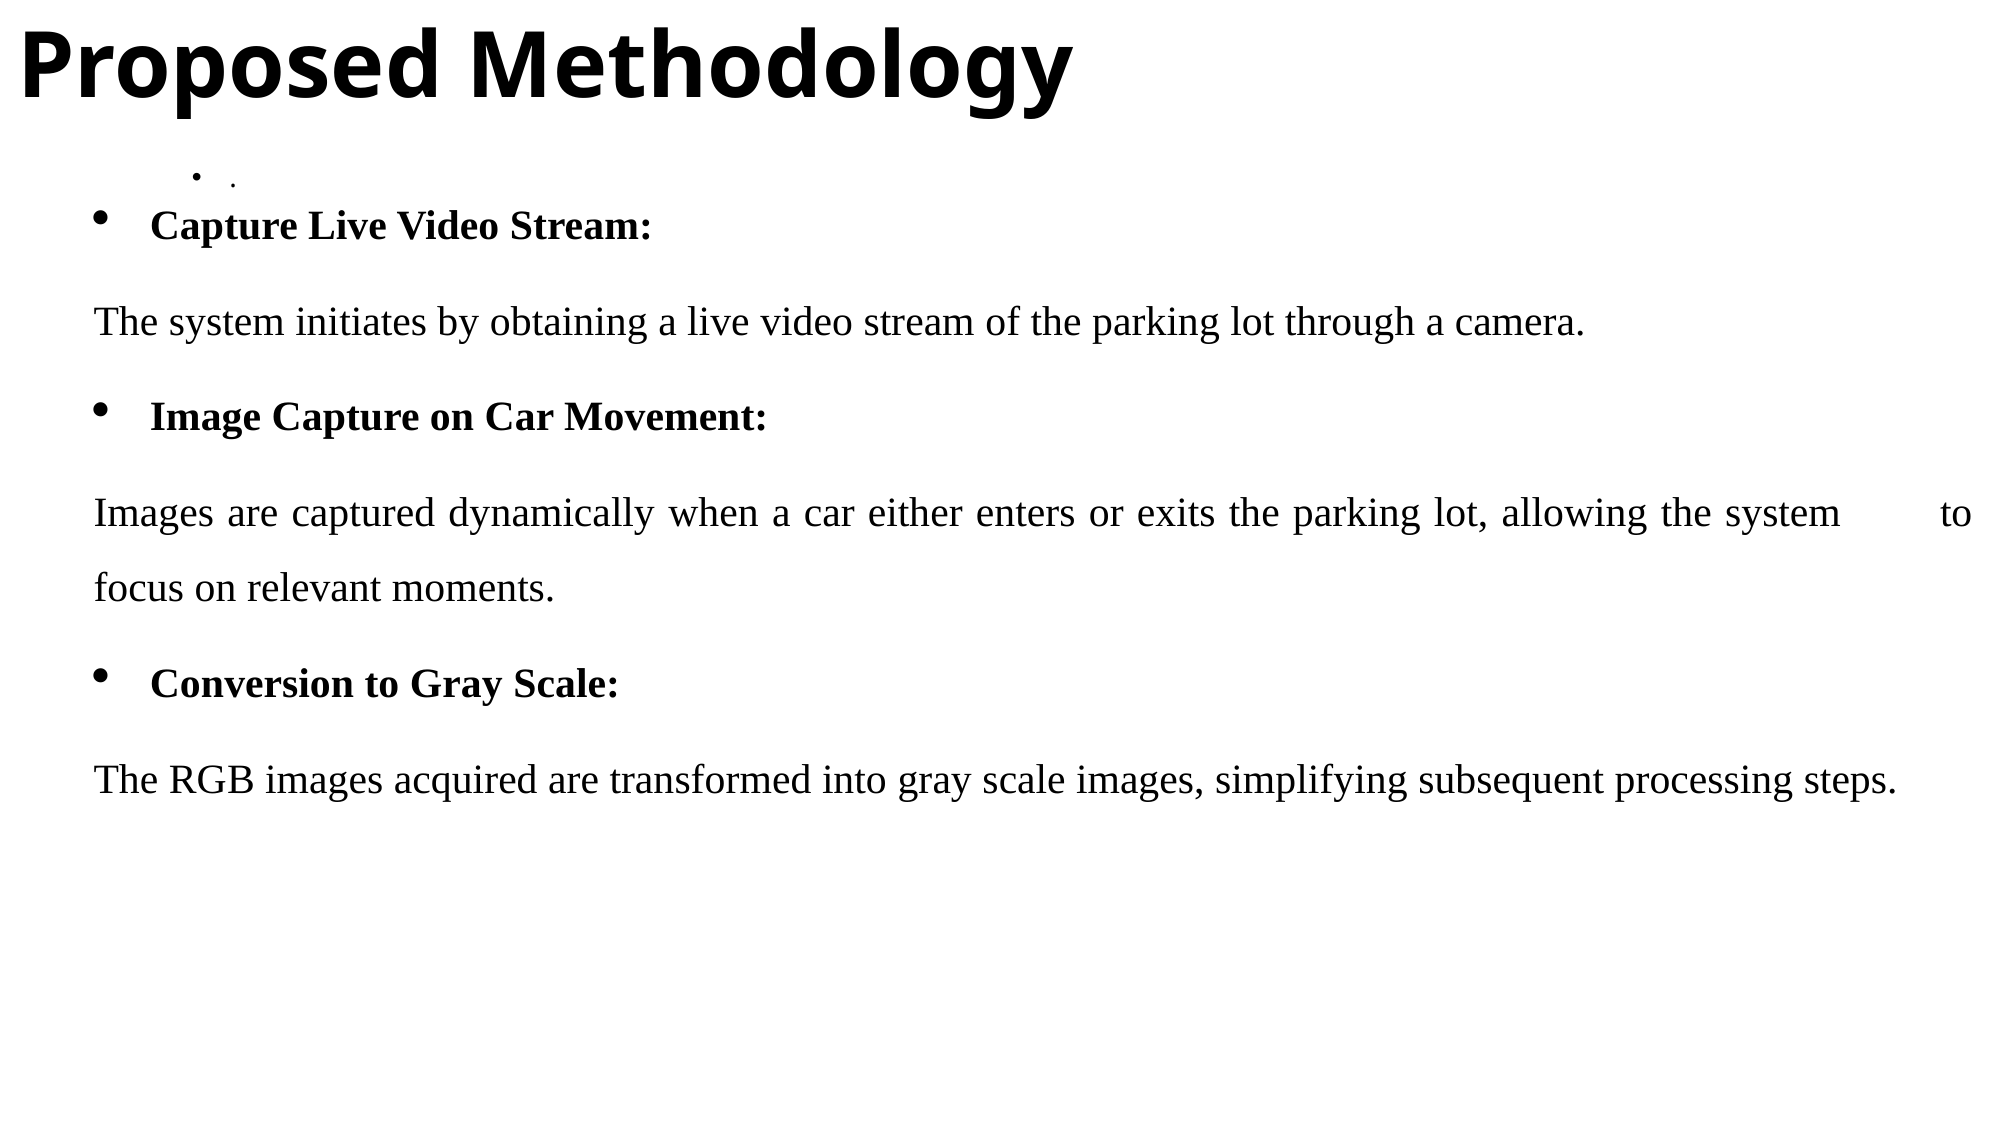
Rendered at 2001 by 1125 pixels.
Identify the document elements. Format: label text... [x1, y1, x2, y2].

text_box . [176, 148, 1148, 936]
title Proposed Methodology [2, 0, 1728, 177]
list Capture Live Video Stream: The system initiates by obtaining a live video stream of the parking lot through a camera. Image Capture on Car Movement: Images are captured dynamically when a car either enters or exits the parking lot, allowing the system to focus on relevant moments. Conversion to Gray Scale: The RGB images acquired are transformed into gray scale images, simplifying subsequent processing steps. [78, 165, 176, 936]
list Capture Live Video Stream: The system initiates by obtaining a live video stream of the parking lot through a camera. Image Capture on Car Movement: Images are captured dynamically when a car either enters or exits the parking lot, allowing the system to focus on relevant moments. Conversion to Gray Scale: The RGB images acquired are transformed into gray scale images, simplifying subsequent processing steps. [1148, 165, 1988, 936]
